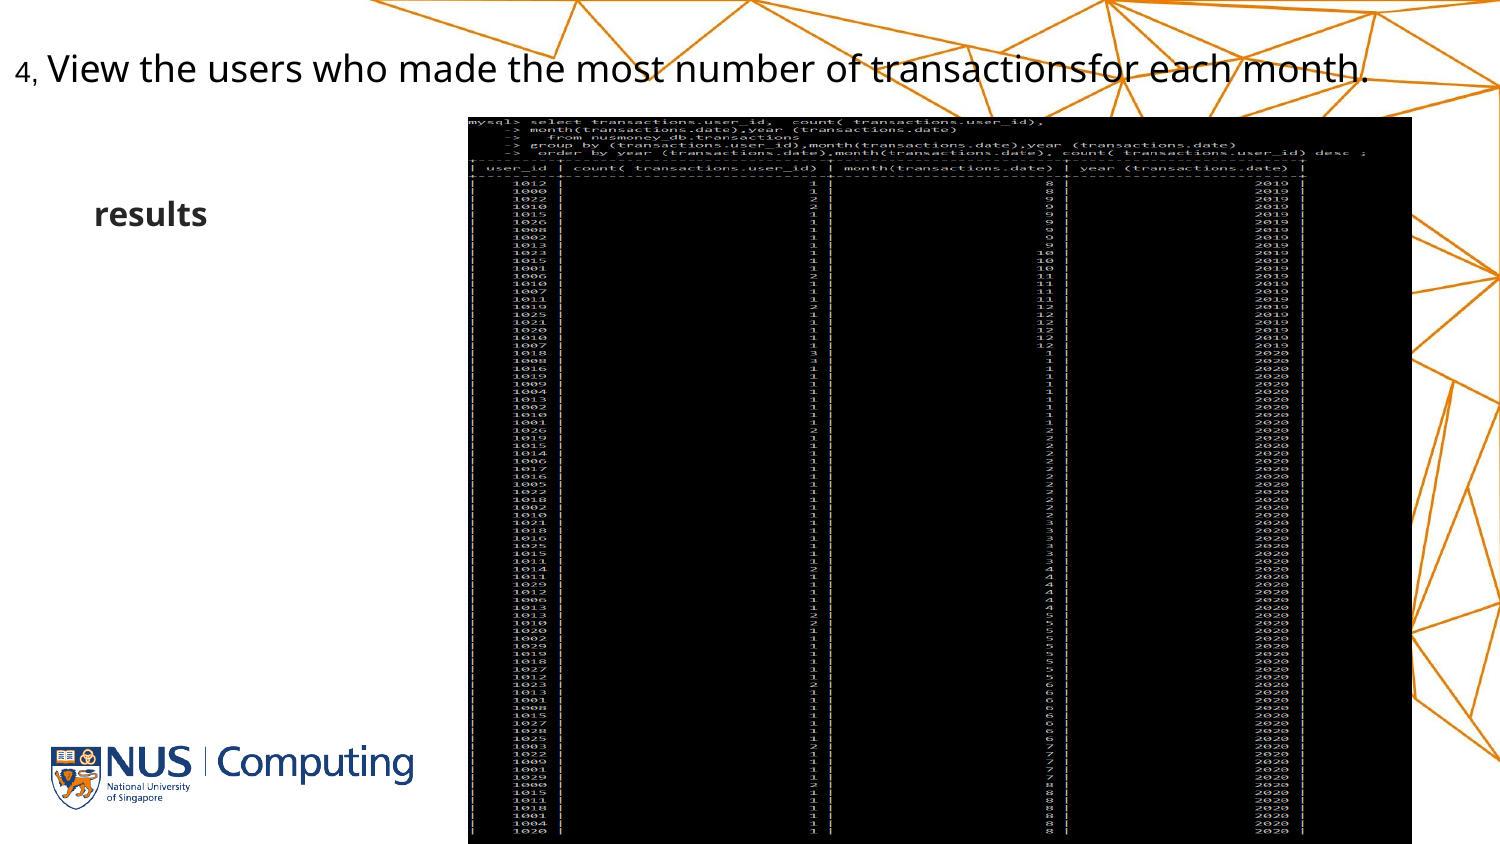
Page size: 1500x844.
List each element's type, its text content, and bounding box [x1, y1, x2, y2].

title results [51, 187, 251, 249]
picture [0, 0, 1500, 844]
text_box 4, View the users who made the most number of transactionsfor each month. [0, 37, 1423, 133]
